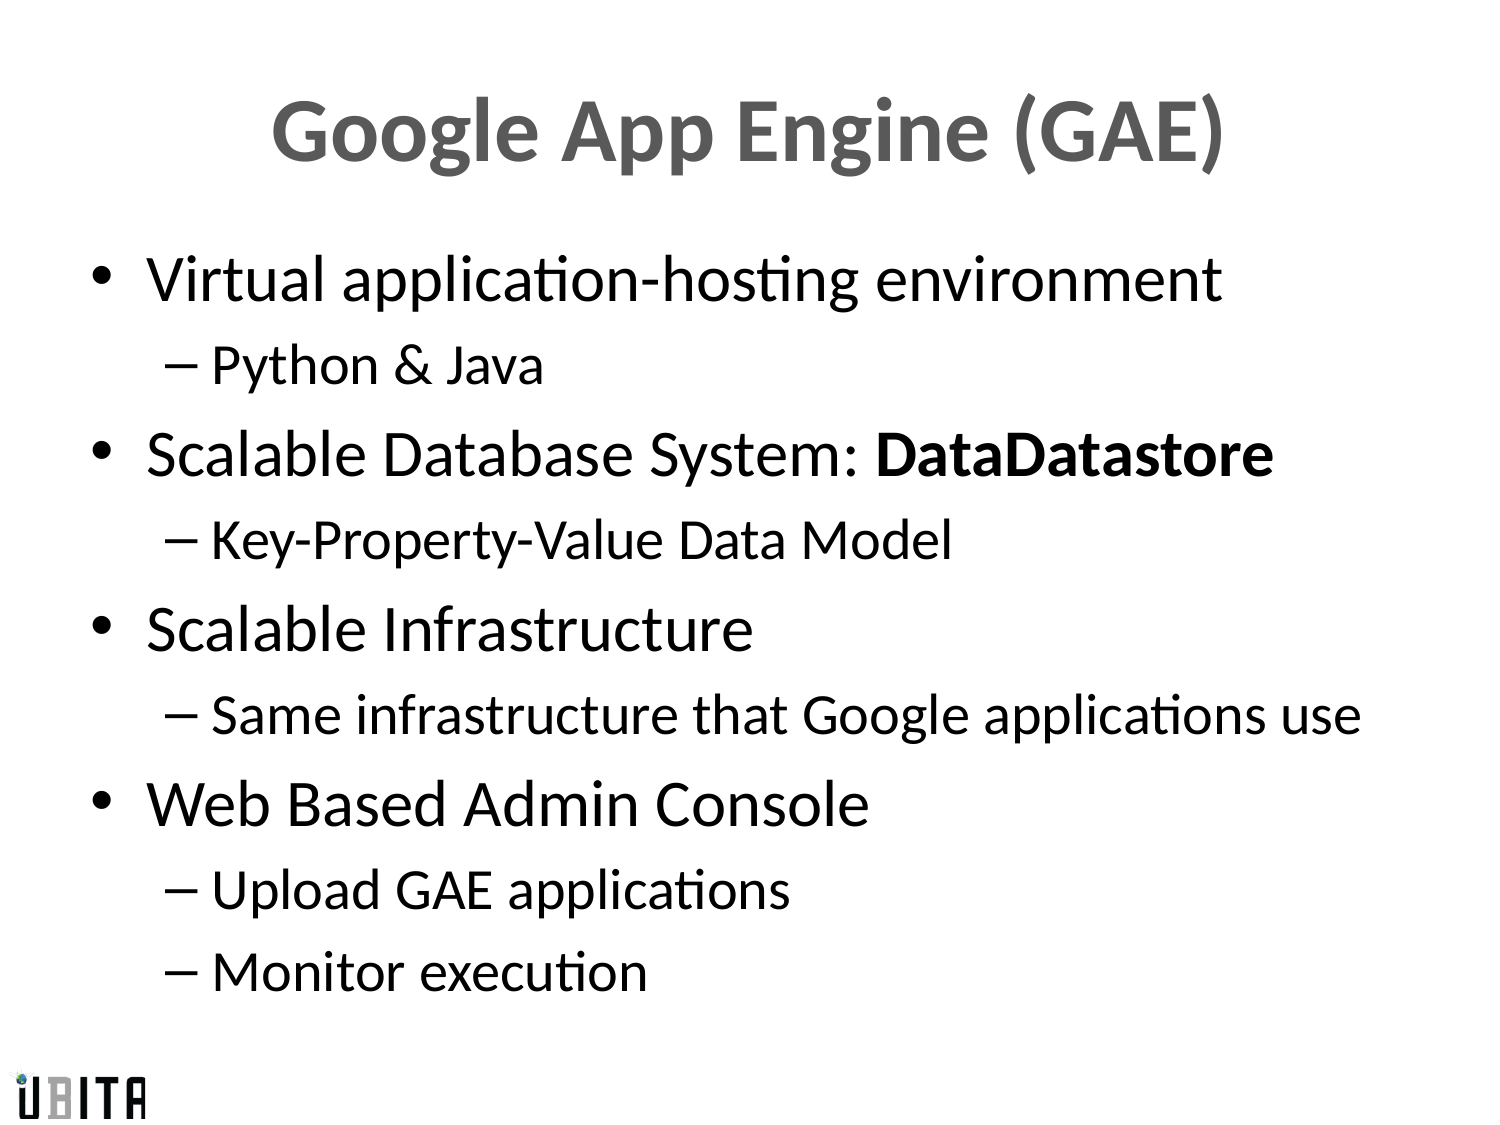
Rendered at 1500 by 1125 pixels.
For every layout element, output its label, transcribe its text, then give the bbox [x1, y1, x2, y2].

title Google App Engine (GAE) [75, 45, 1425, 205]
list Virtual application-hosting environment Python & Java Scalable Database System: DataDatastore Key-Property-Value Data Model Scalable Infrastructure Same infrastructure that Google applications use Web Based Admin Console Upload GAE applications Monitor execution [75, 227, 1425, 1023]
